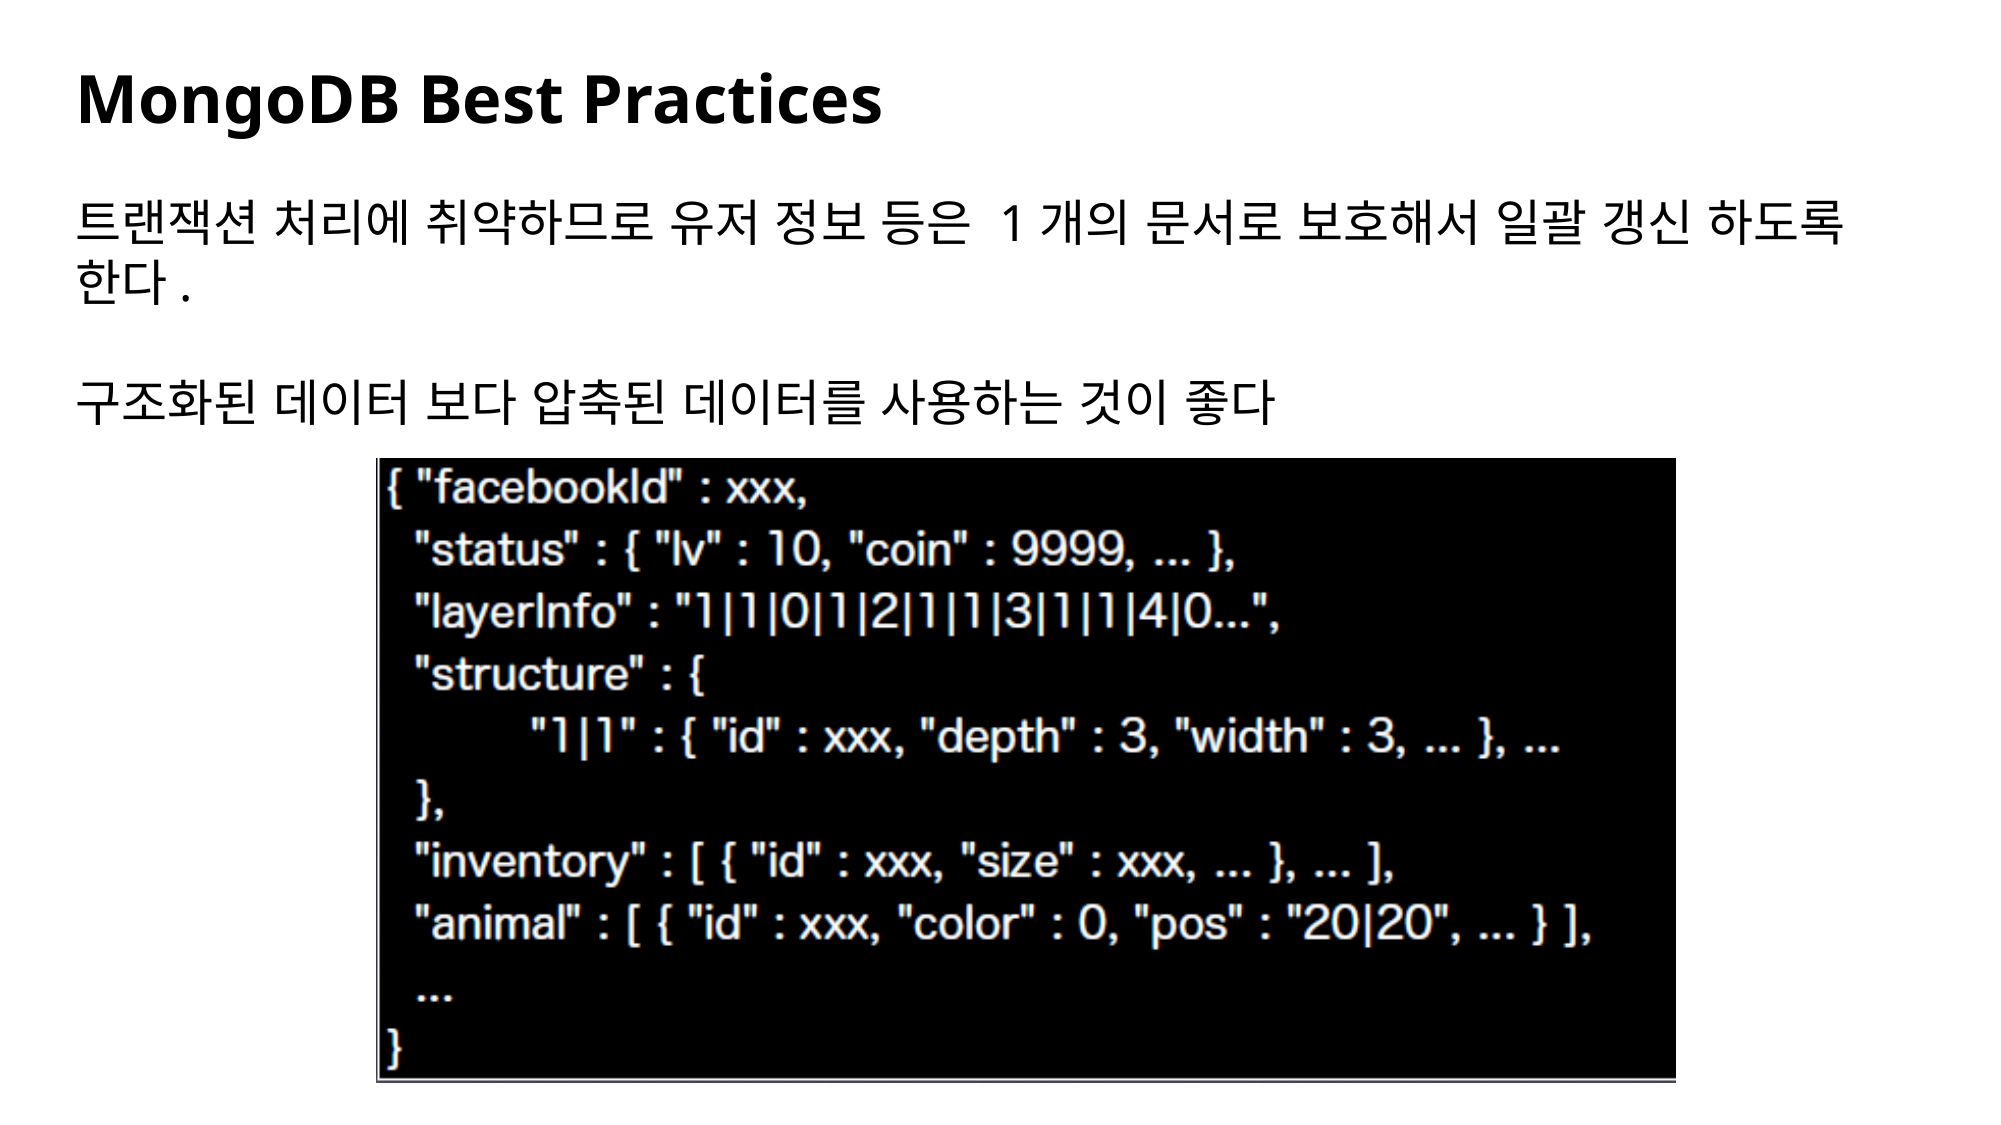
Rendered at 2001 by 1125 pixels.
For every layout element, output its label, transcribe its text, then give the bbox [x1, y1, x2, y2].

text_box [376, 458, 1676, 1083]
text_box MongoDB Best Practices [60, 47, 1348, 146]
text_box 트랜잭션 처리에 취약하므로 유저 정보 등은 1개의 문서로 보호해서 일괄 갱신 하도록 한다. 구조화된 데이터 보다 압축된 데이터를 사용하는 것이 좋다 [60, 184, 1944, 440]
